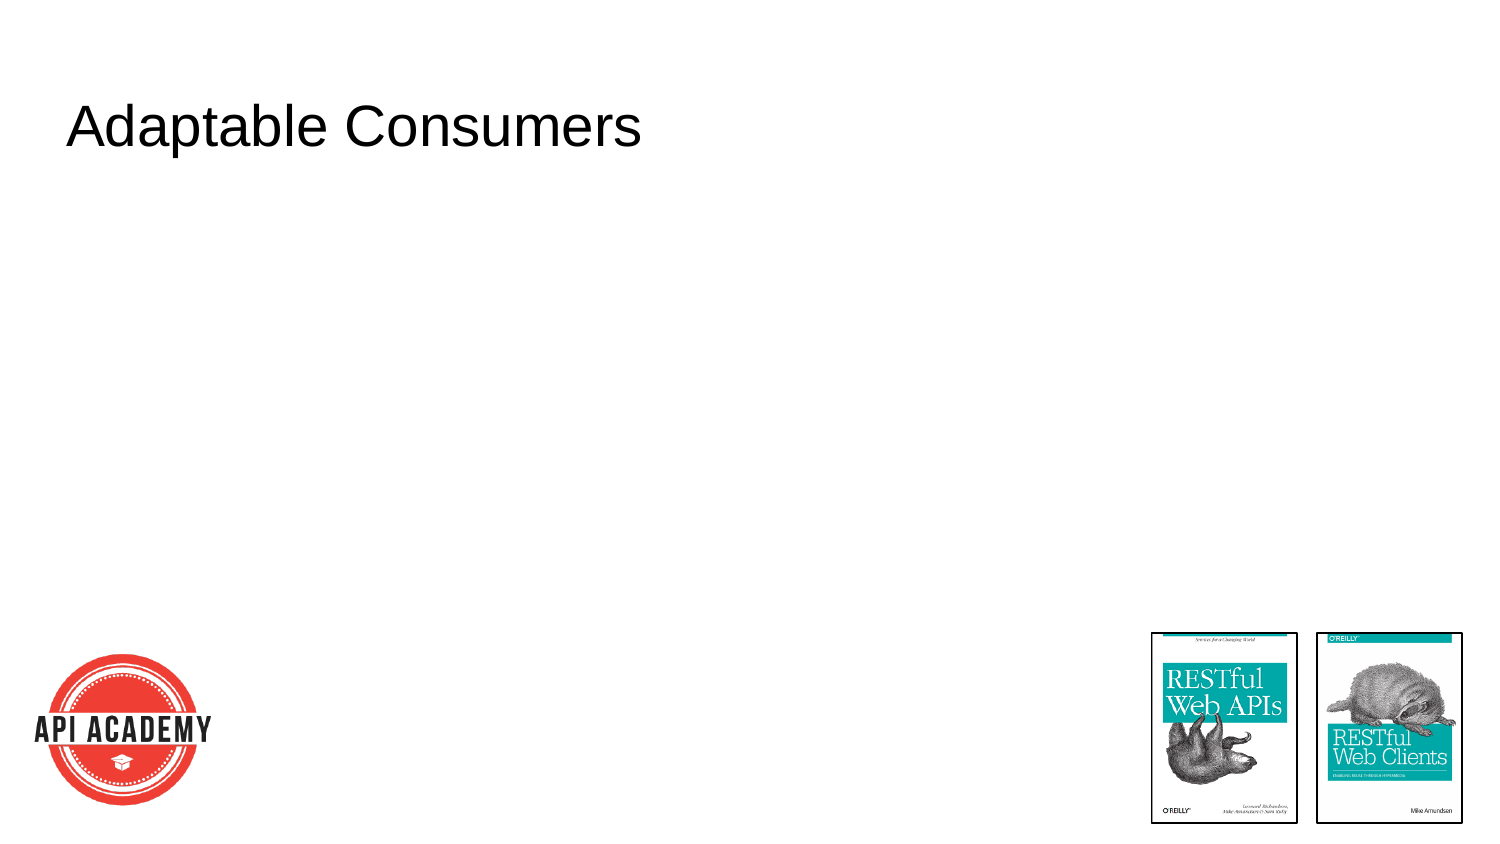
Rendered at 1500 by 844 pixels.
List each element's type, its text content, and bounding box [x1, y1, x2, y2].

picture [1152, 634, 1296, 822]
title Adaptable Consumers [51, 72, 1449, 167]
picture [1318, 634, 1461, 822]
picture [32, 638, 212, 818]
